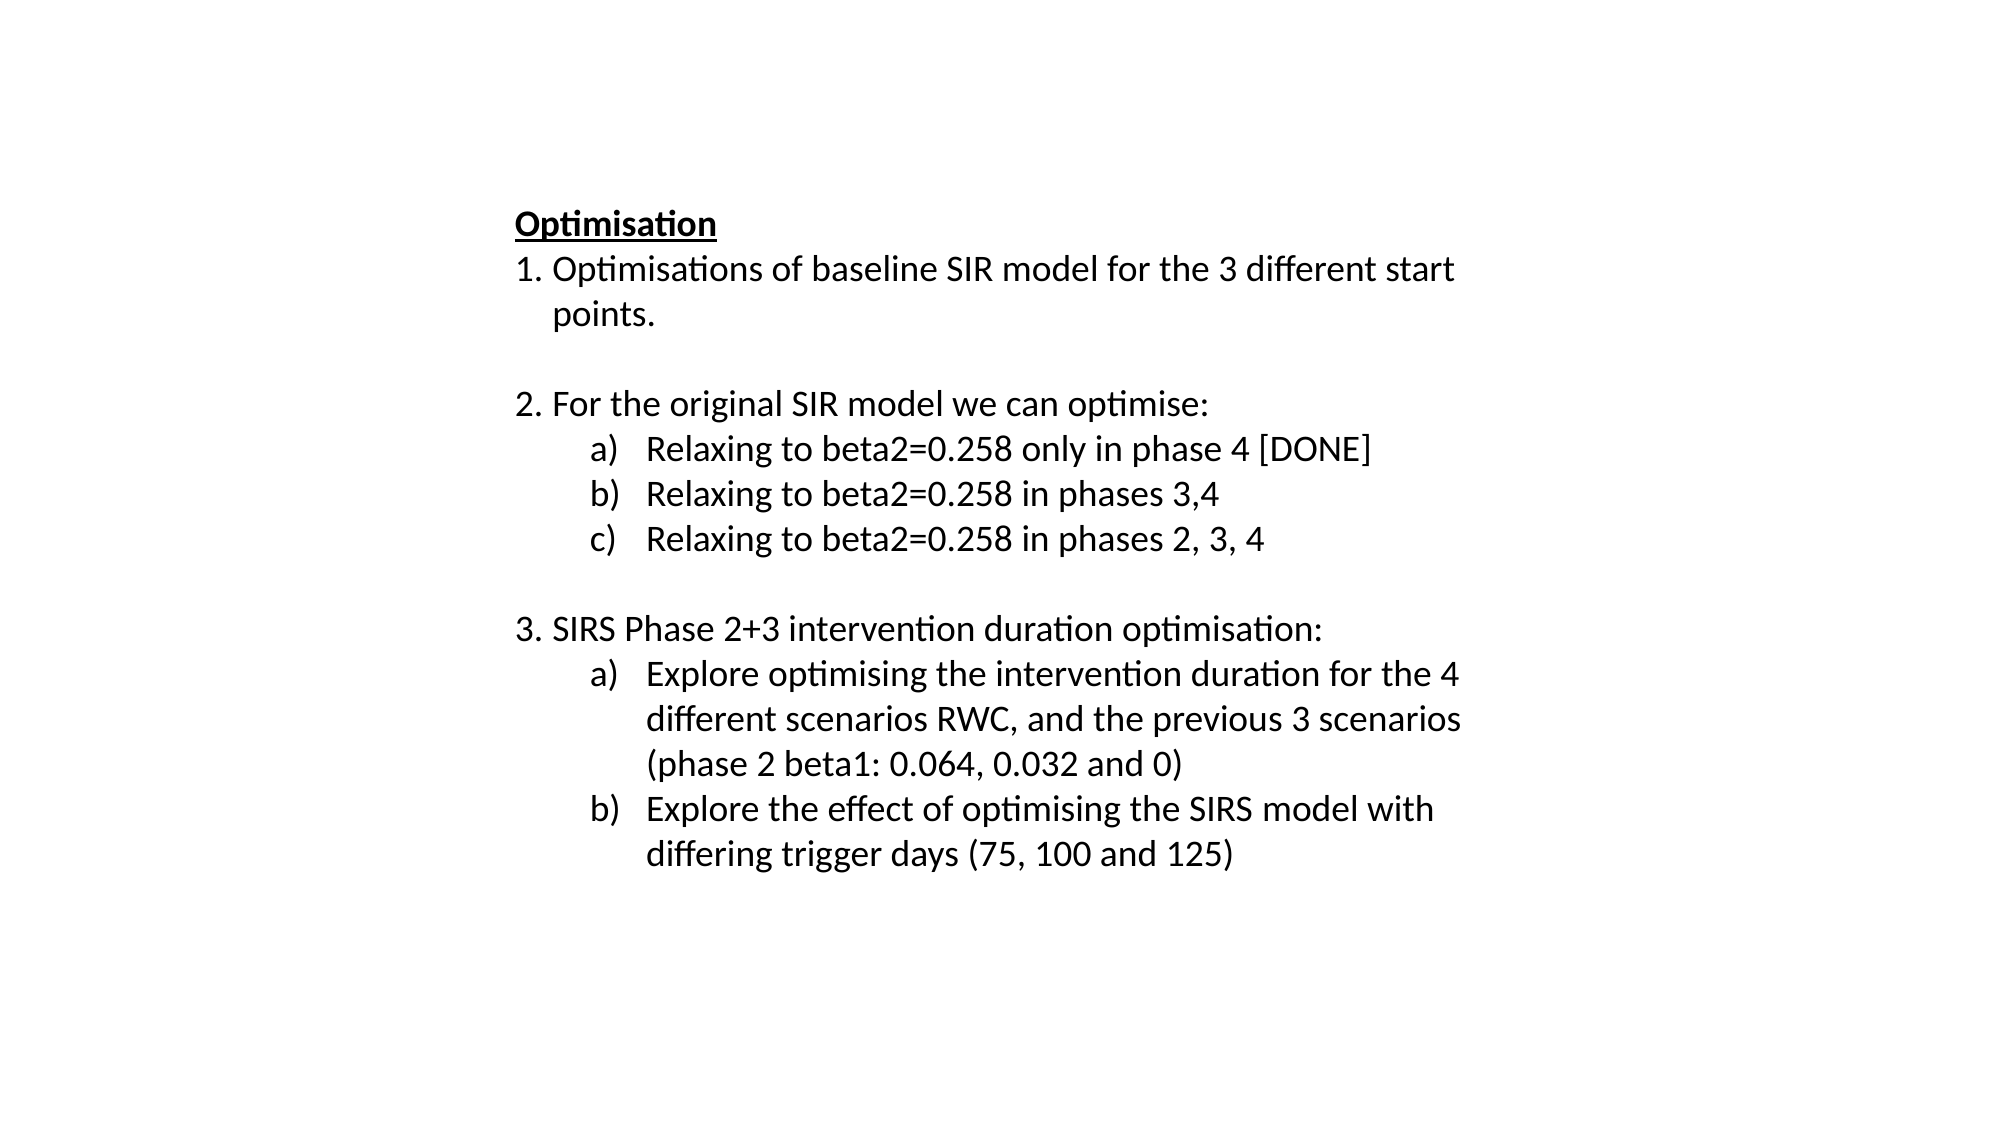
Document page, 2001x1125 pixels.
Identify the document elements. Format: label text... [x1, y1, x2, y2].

text_box Optimisation Optimisations of baseline SIR model for the 3 different start points. For the original SIR model we can optimise: Relaxing to beta2=0.258 only in phase 4 [DONE] Relaxing to beta2=0.258 in phases 3,4 Relaxing to beta2=0.258 in phases 2, 3, 4 SIRS Phase 2+3 intervention duration optimisation: Explore optimising the intervention duration for the 4 different scenarios RWC, and the previous 3 scenarios (phase 2 beta1: 0.064, 0.032 and 0) Explore the effect of optimising the SIRS model with differing trigger days (75, 100 and 125) [500, 191, 1500, 882]
